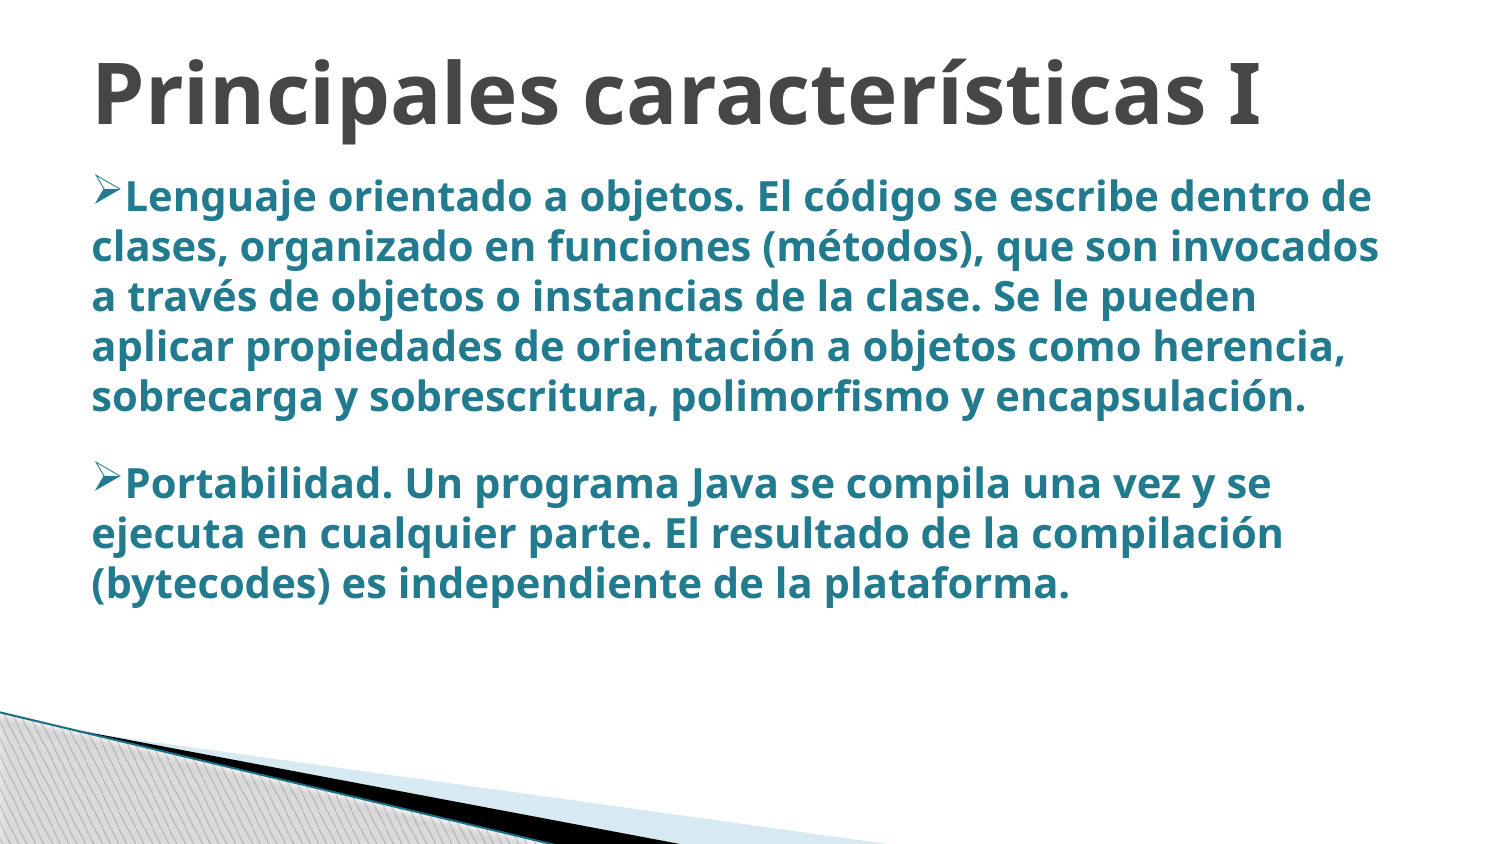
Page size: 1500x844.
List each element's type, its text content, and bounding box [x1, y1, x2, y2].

text_box Lenguaje orientado a objetos. El código se escribe dentro de clases, organizado en funciones (métodos), que son invocados a través de objetos o instancias de la clase. Se le pueden aplicar propiedades de orientación a objetos como herencia, sobrecarga y sobrescritura, polimorfismo y encapsulación. Portabilidad. Un programa Java se compila una vez y se ejecuta en cualquier parte. El resultado de la compilación (bytecodes) es independiente de la plataforma. [76, 161, 1412, 543]
text_box Principales características I [76, 32, 1436, 165]
